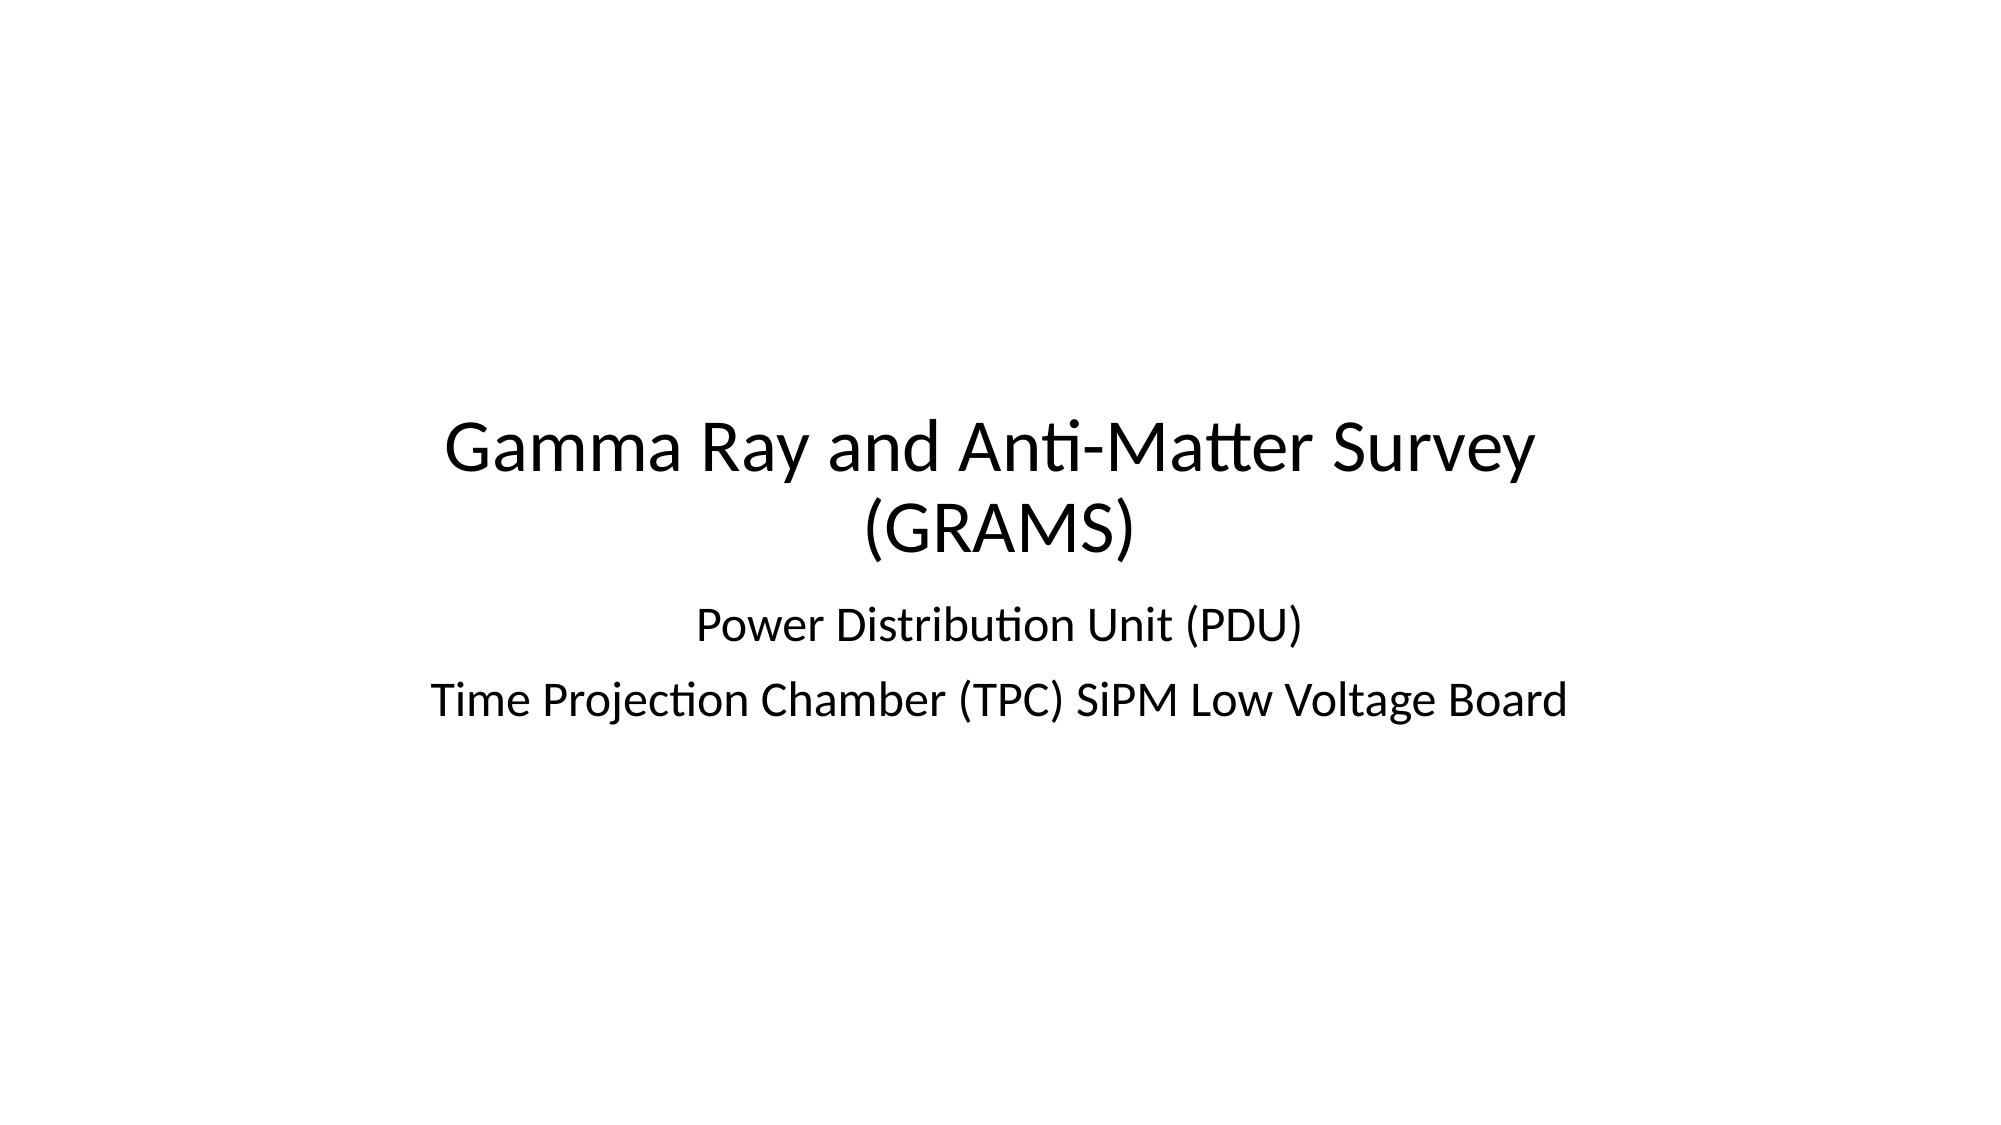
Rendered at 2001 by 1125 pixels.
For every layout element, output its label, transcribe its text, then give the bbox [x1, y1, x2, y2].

title Gamma Ray and Anti-Matter Survey (GRAMS) [249, 184, 1750, 576]
subtitle Power Distribution Unit (PDU) Time Projection Chamber (TPC) SiPM Low Voltage Board [249, 590, 1750, 863]
